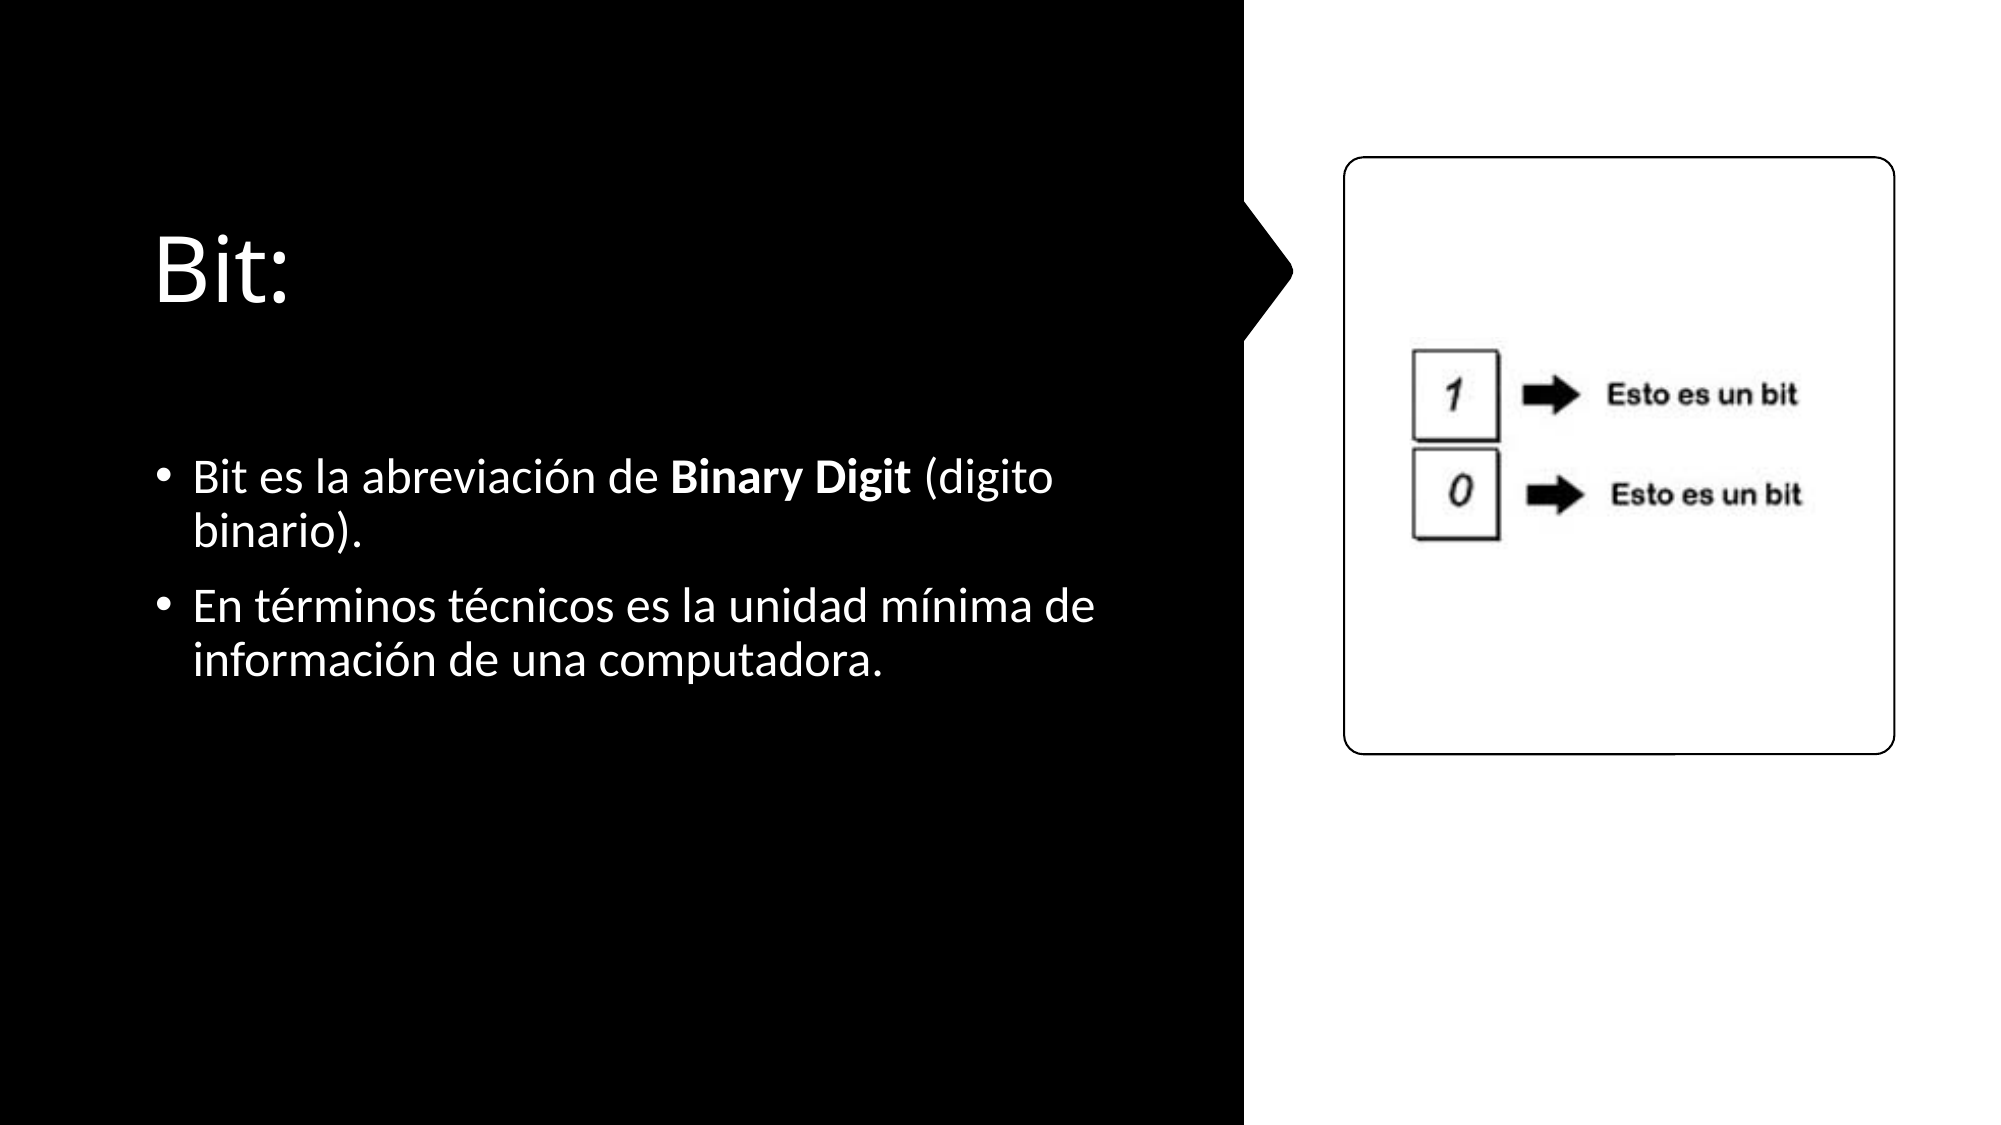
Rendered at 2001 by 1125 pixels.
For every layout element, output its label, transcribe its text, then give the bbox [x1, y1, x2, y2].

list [1394, 337, 1844, 574]
text_box [1245, 0, 2000, 1125]
text_box [0, 0, 1294, 1125]
list Bit es la abreviación de Binary Digit (digito binario). En términos técnicos es la unidad mínima de información de una computadora. [139, 443, 1112, 980]
title Bit: [136, 145, 1112, 402]
text_box [1343, 156, 1896, 756]
